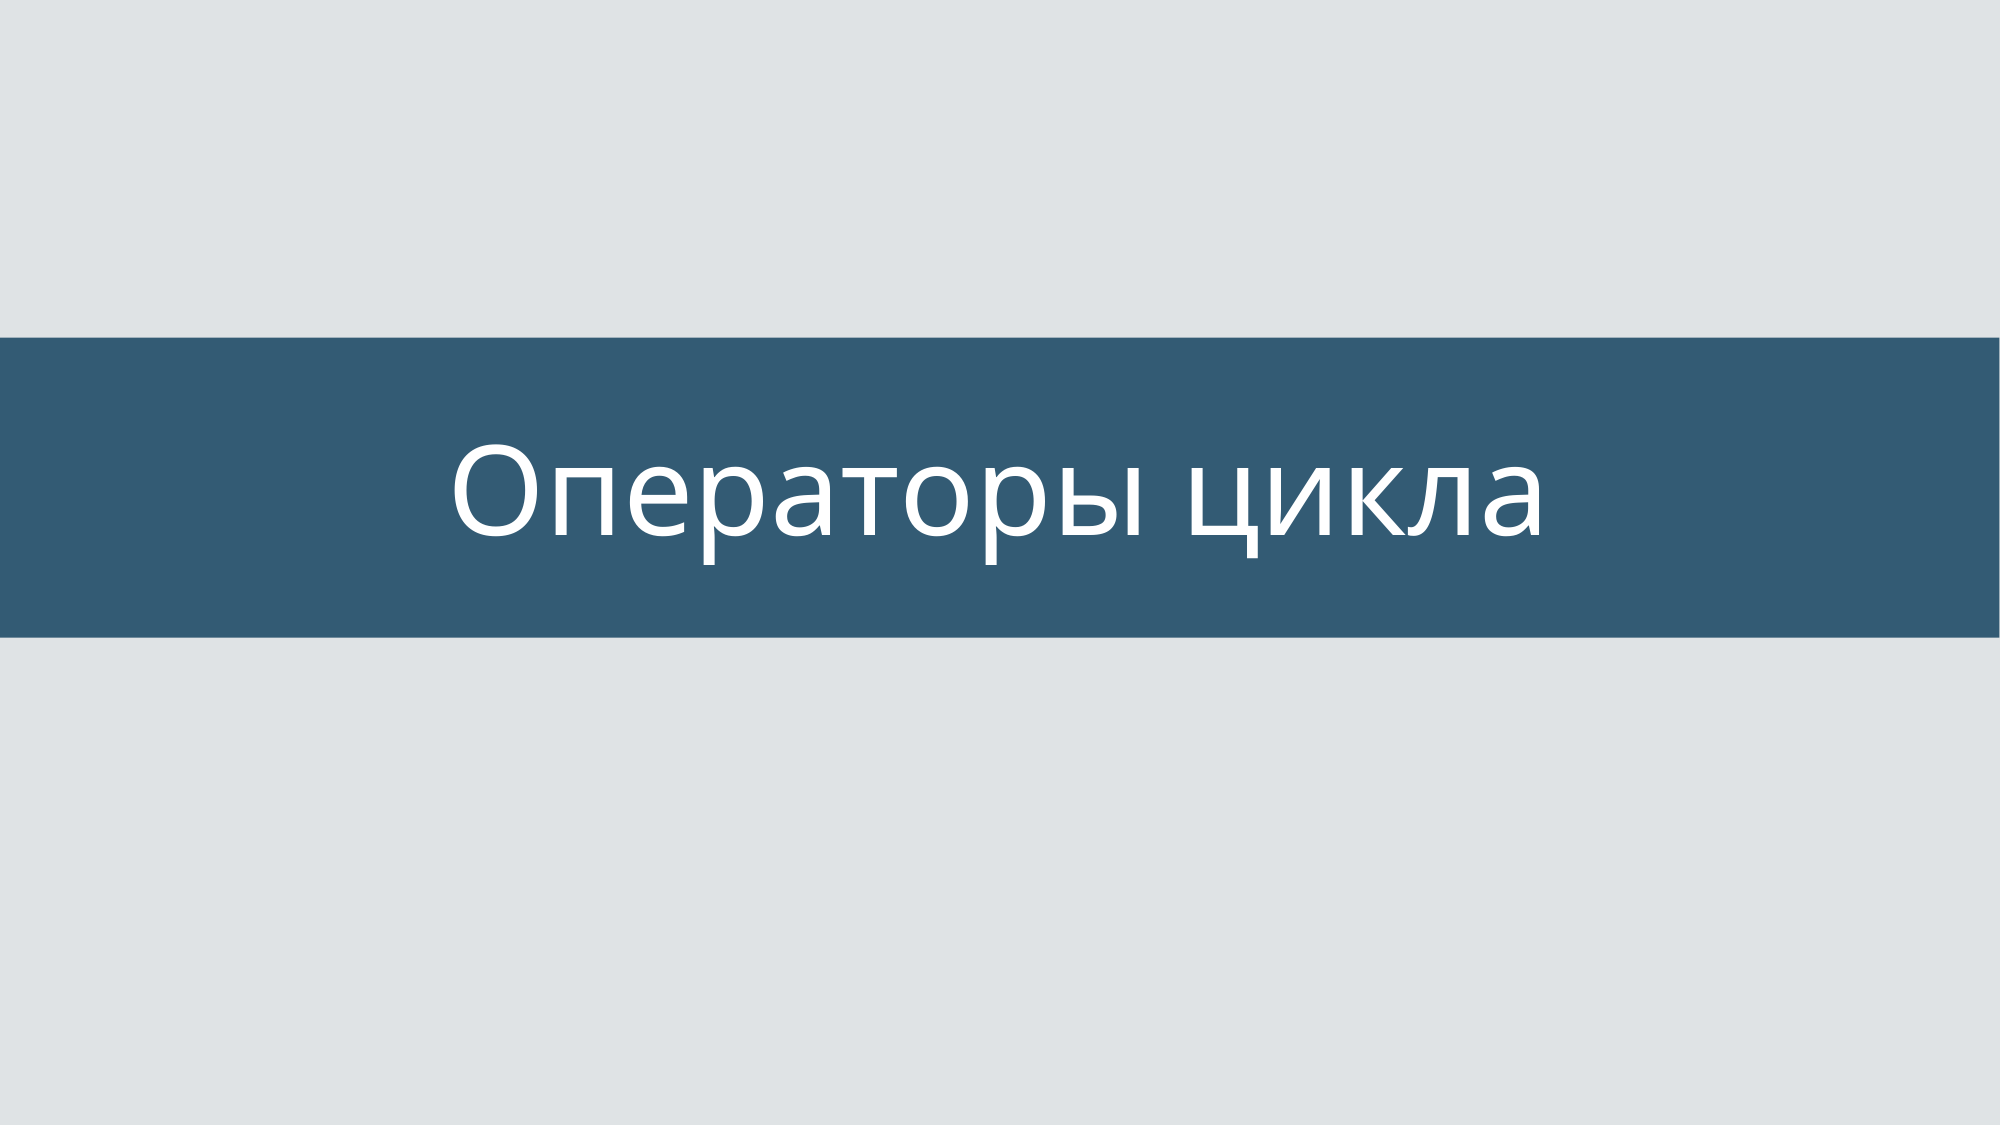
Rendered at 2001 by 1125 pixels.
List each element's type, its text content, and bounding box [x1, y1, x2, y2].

title Операторы цикла [136, 362, 1862, 638]
